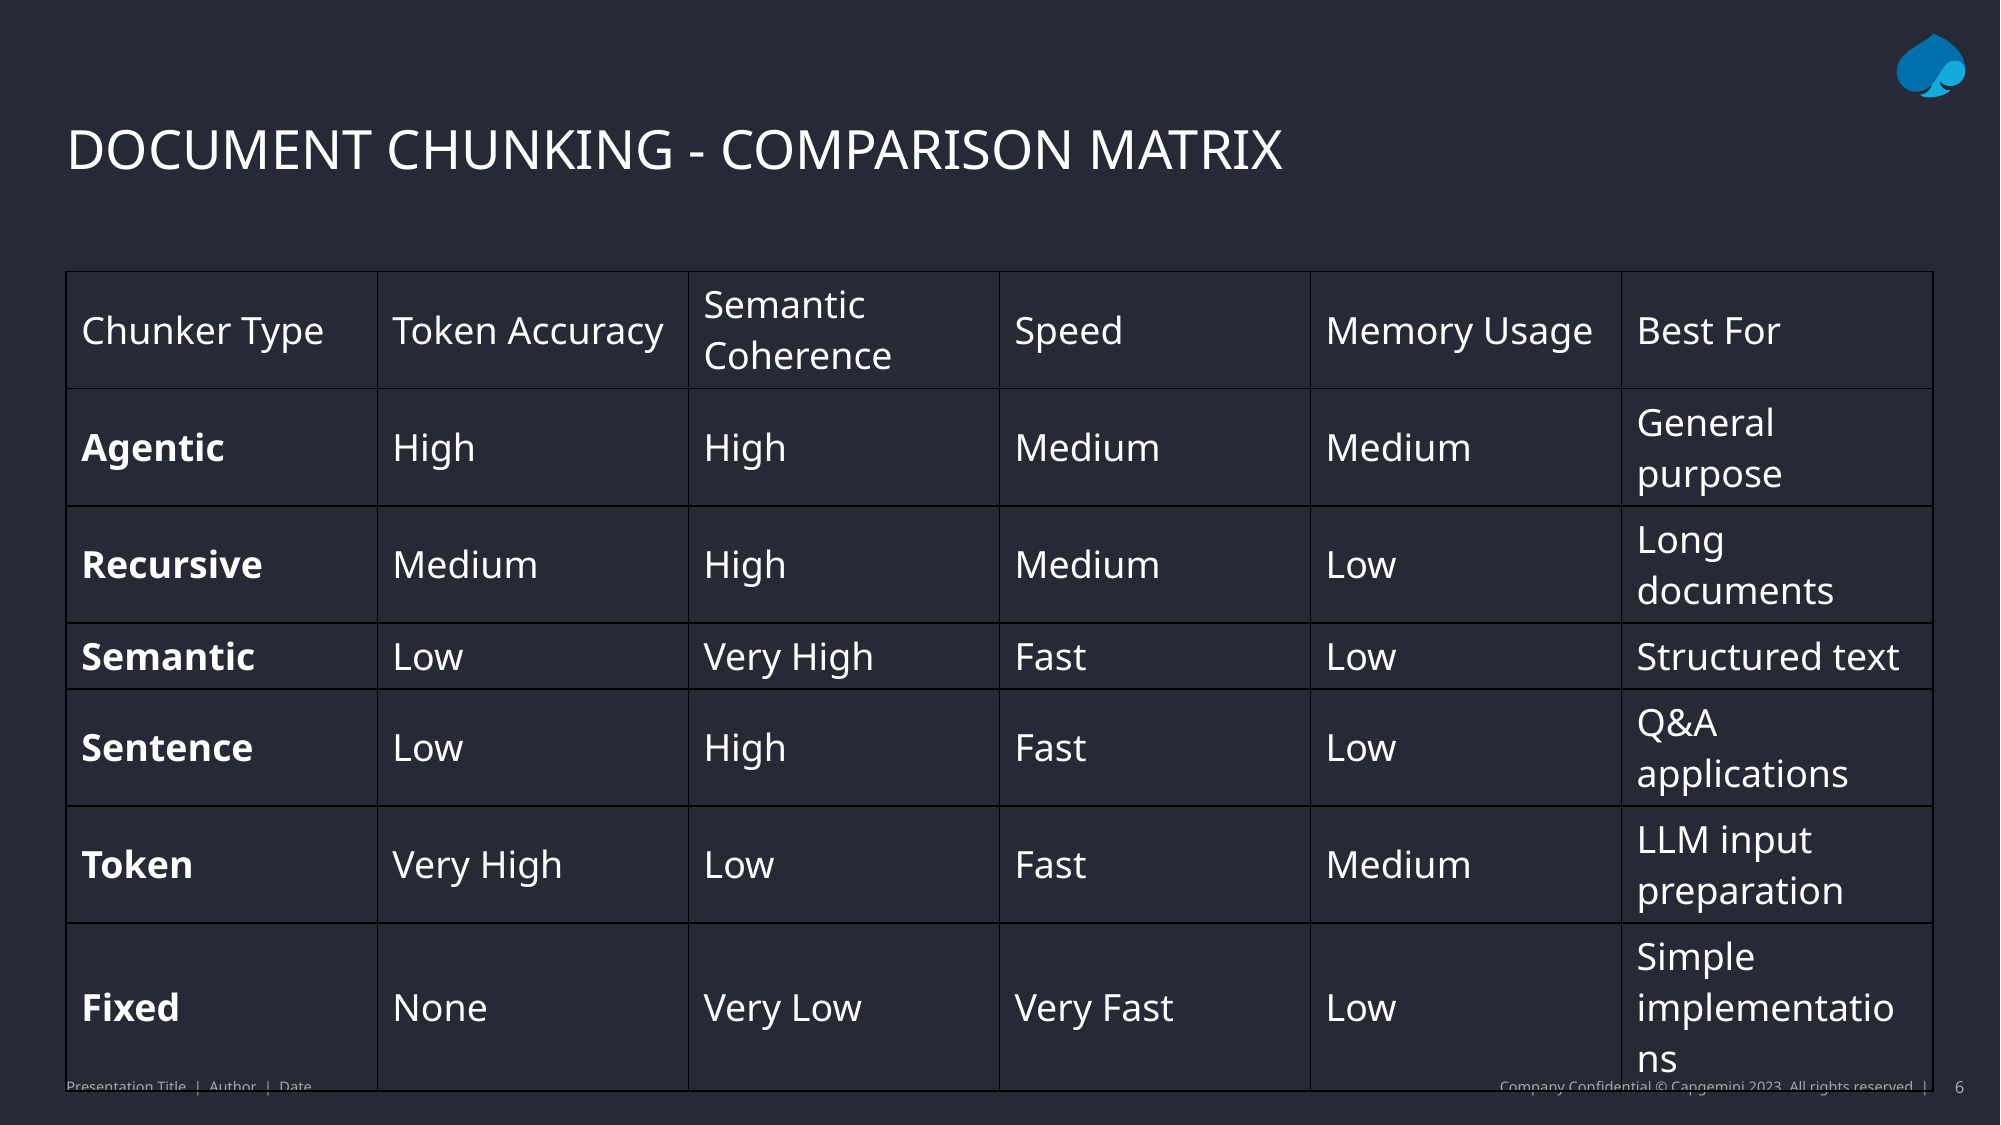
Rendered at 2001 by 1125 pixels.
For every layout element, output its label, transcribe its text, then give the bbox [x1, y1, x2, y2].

table_cell Low [1311, 690, 1621, 805]
table_cell Medium [1311, 389, 1621, 505]
table_cell Low [689, 807, 999, 922]
table_cell Long documents [1622, 507, 1932, 622]
table_header Semantic Coherence [689, 272, 999, 388]
table_cell Fixed [67, 924, 377, 1090]
table_cell Medium [1000, 507, 1310, 622]
table_cell None [378, 924, 688, 1090]
table_cell Medium [378, 507, 688, 622]
table_header Chunker Type [67, 272, 377, 388]
table_cell Semantic [67, 624, 377, 688]
table_header Token Accuracy [378, 272, 688, 388]
table_header Memory Usage [1311, 272, 1621, 388]
table_cell Very Low [689, 924, 999, 1090]
title Document Chunking - Comparison Matrix [66, 63, 1863, 182]
table_cell Very High [689, 624, 999, 688]
table_cell Fast [1000, 690, 1310, 805]
table_cell Medium [1311, 807, 1621, 922]
table_cell High [689, 690, 999, 805]
table_cell High [689, 389, 999, 505]
table_cell Agentic [67, 389, 377, 505]
table_cell Low [1311, 924, 1621, 1090]
table_cell Q&A applications [1622, 690, 1932, 805]
table_cell Fast [1000, 624, 1310, 688]
table_cell Low [1311, 624, 1621, 688]
table_cell Fast [1000, 807, 1310, 922]
table_cell General purpose [1622, 389, 1932, 505]
table_cell Token [67, 807, 377, 922]
table_cell Structured text [1622, 624, 1932, 688]
table_cell Recursive [67, 507, 377, 622]
table_cell High [689, 507, 999, 622]
table_cell Low [378, 624, 688, 688]
table_cell Very Fast [1000, 924, 1310, 1090]
table_cell Low [1311, 507, 1621, 622]
table_cell Medium [1000, 389, 1310, 505]
table_cell LLM input preparation [1622, 807, 1932, 922]
table_cell Simple implementations [1622, 924, 1932, 1090]
table_header Speed [1000, 272, 1310, 388]
table_cell Very High [378, 807, 688, 922]
table_cell High [378, 389, 688, 505]
table_header Best For [1622, 272, 1932, 388]
table_cell Sentence [67, 690, 377, 805]
table_cell Low [378, 690, 688, 805]
